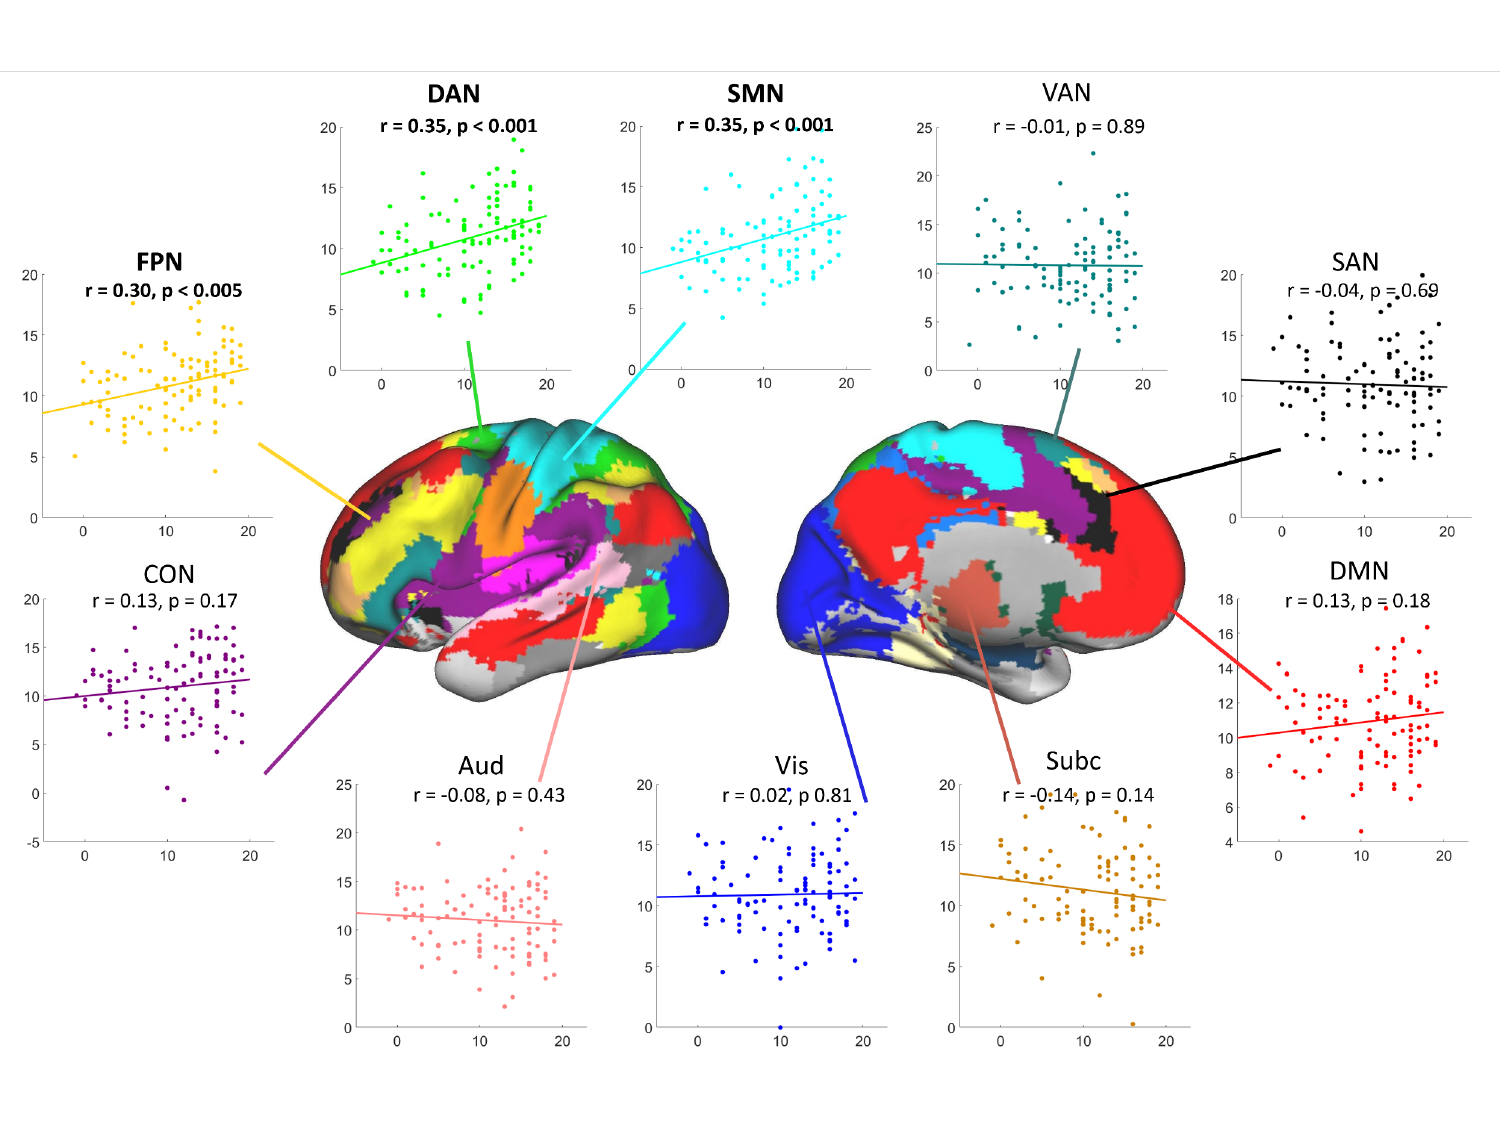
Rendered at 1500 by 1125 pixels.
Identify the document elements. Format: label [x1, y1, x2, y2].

picture [0, 65, 1500, 1060]
